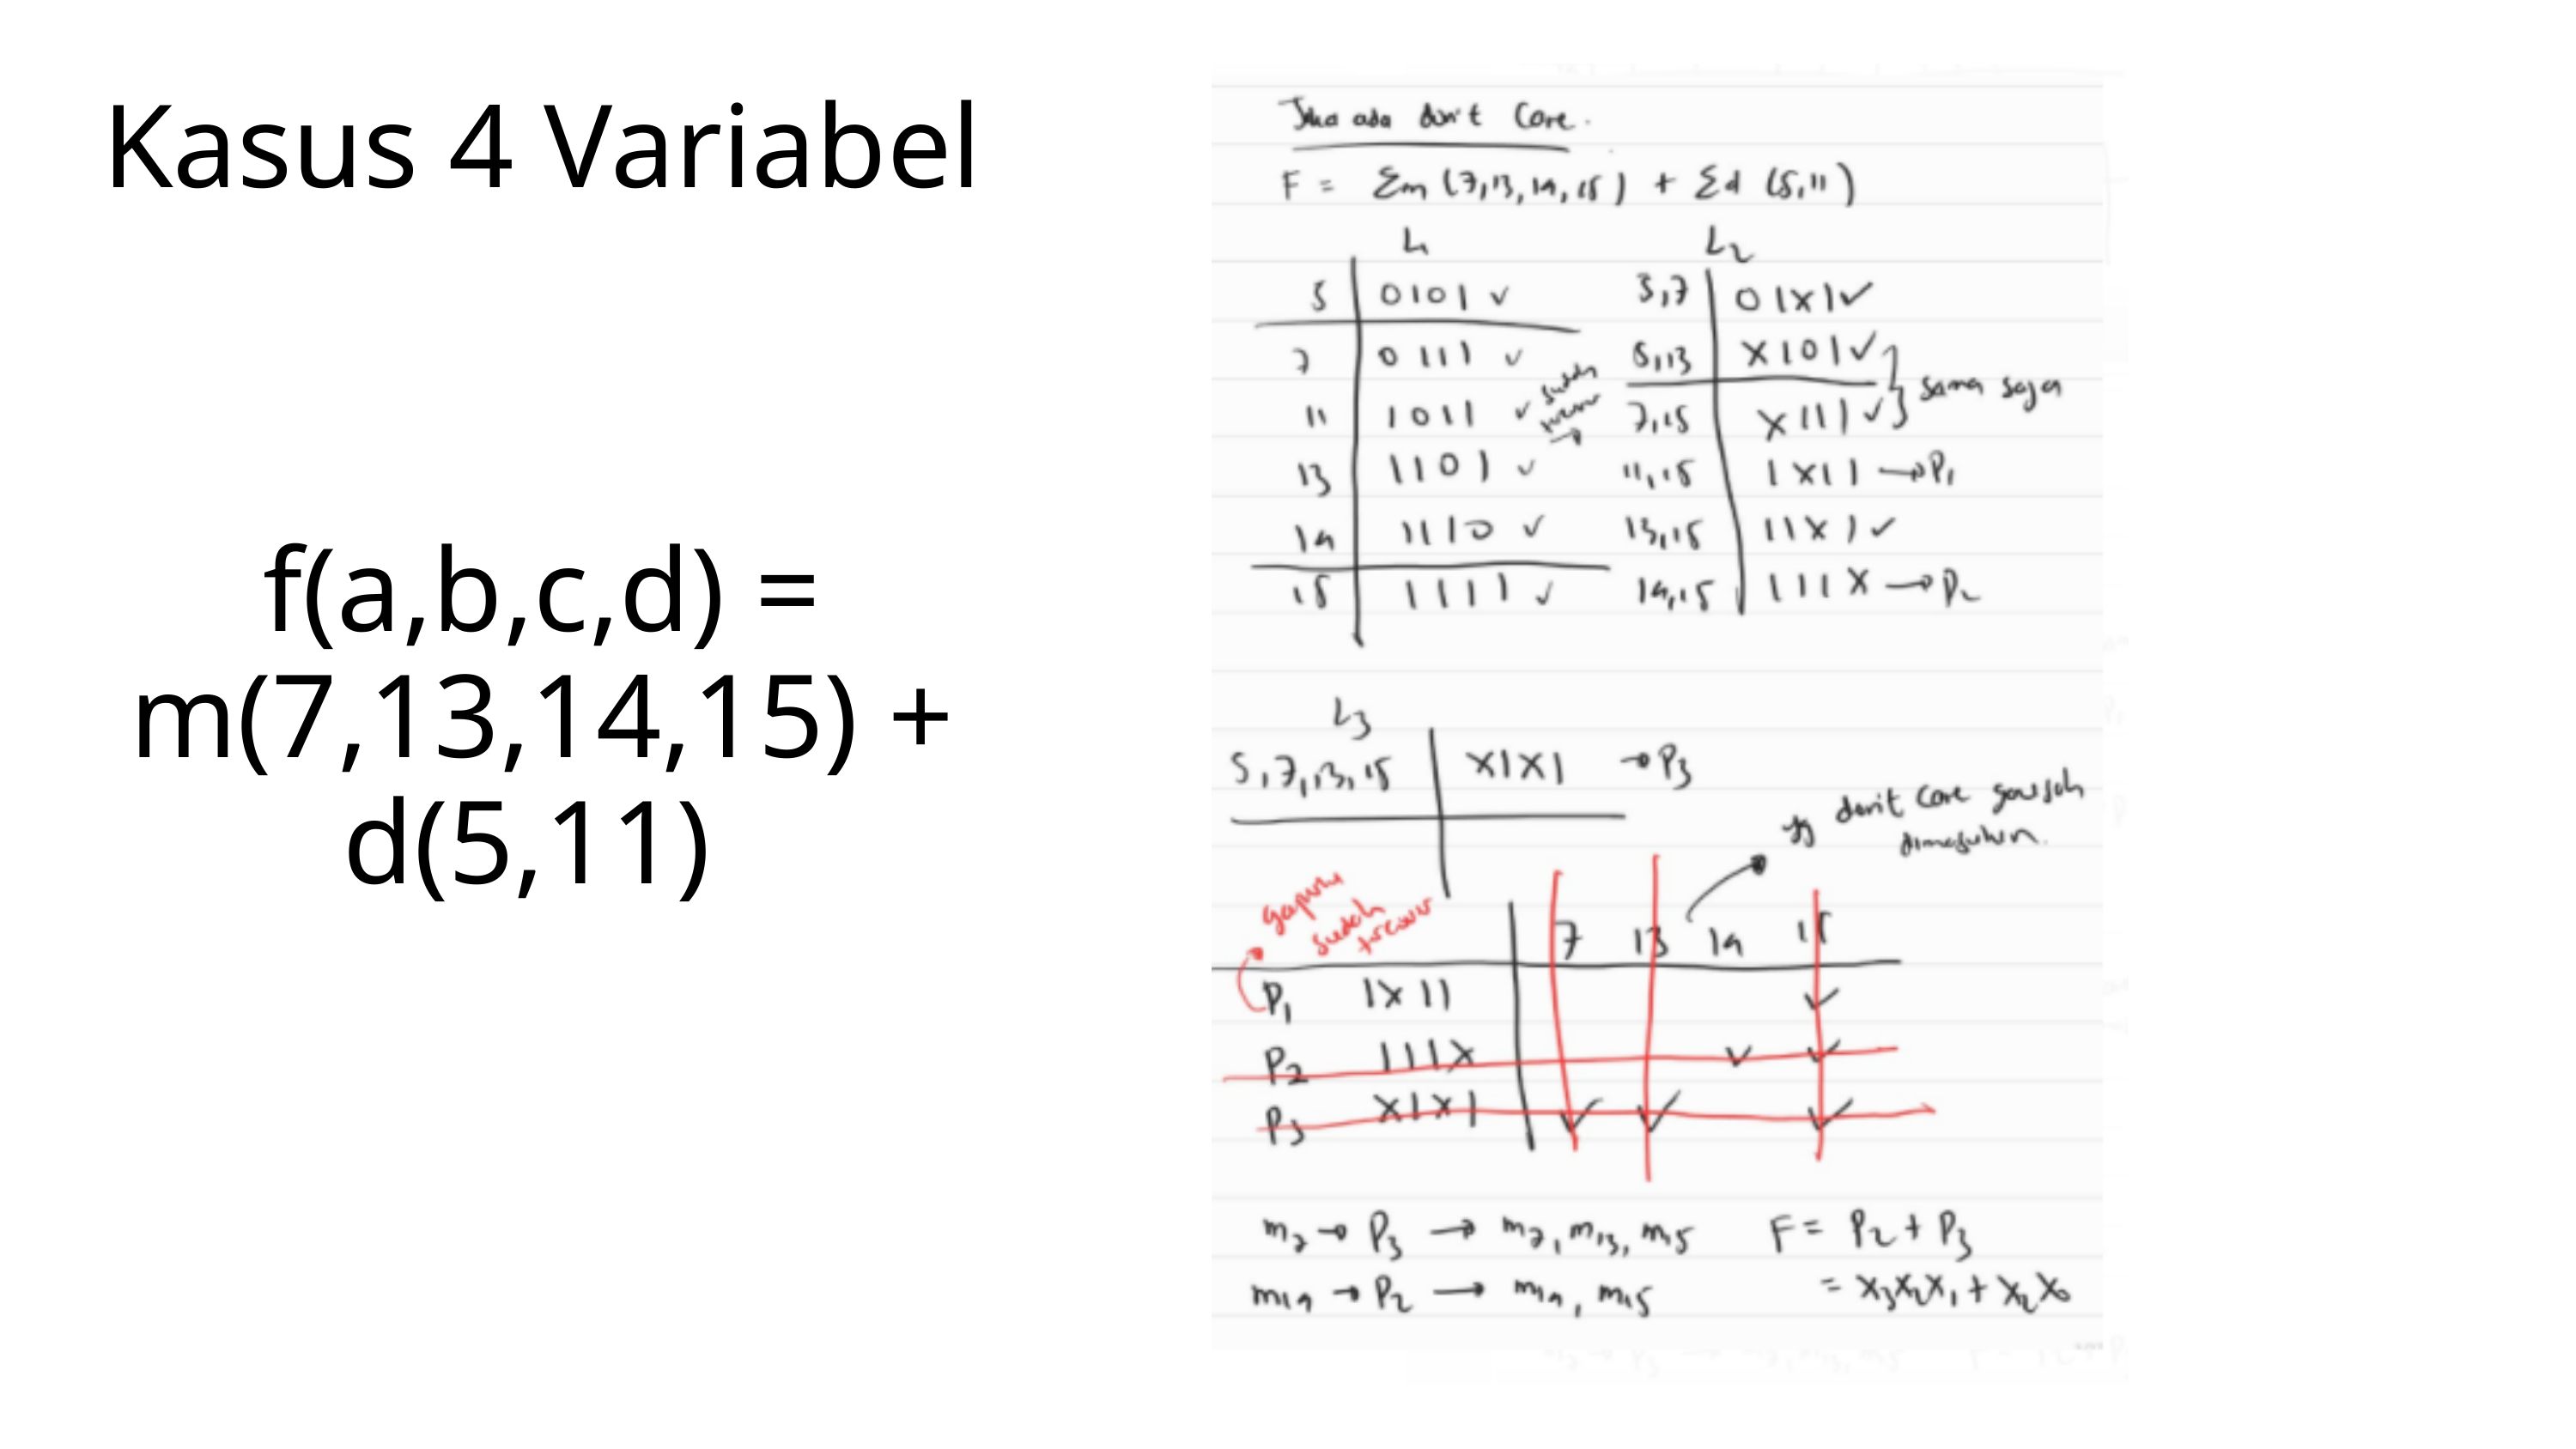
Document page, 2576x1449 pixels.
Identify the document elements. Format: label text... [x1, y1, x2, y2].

text_box Kasus 4 Variabel [82, 83, 1003, 211]
text_box f(a,b,c,d) = m(7,13,14,15) + d(5,11) [0, 528, 1084, 907]
picture [1211, 63, 2129, 1385]
